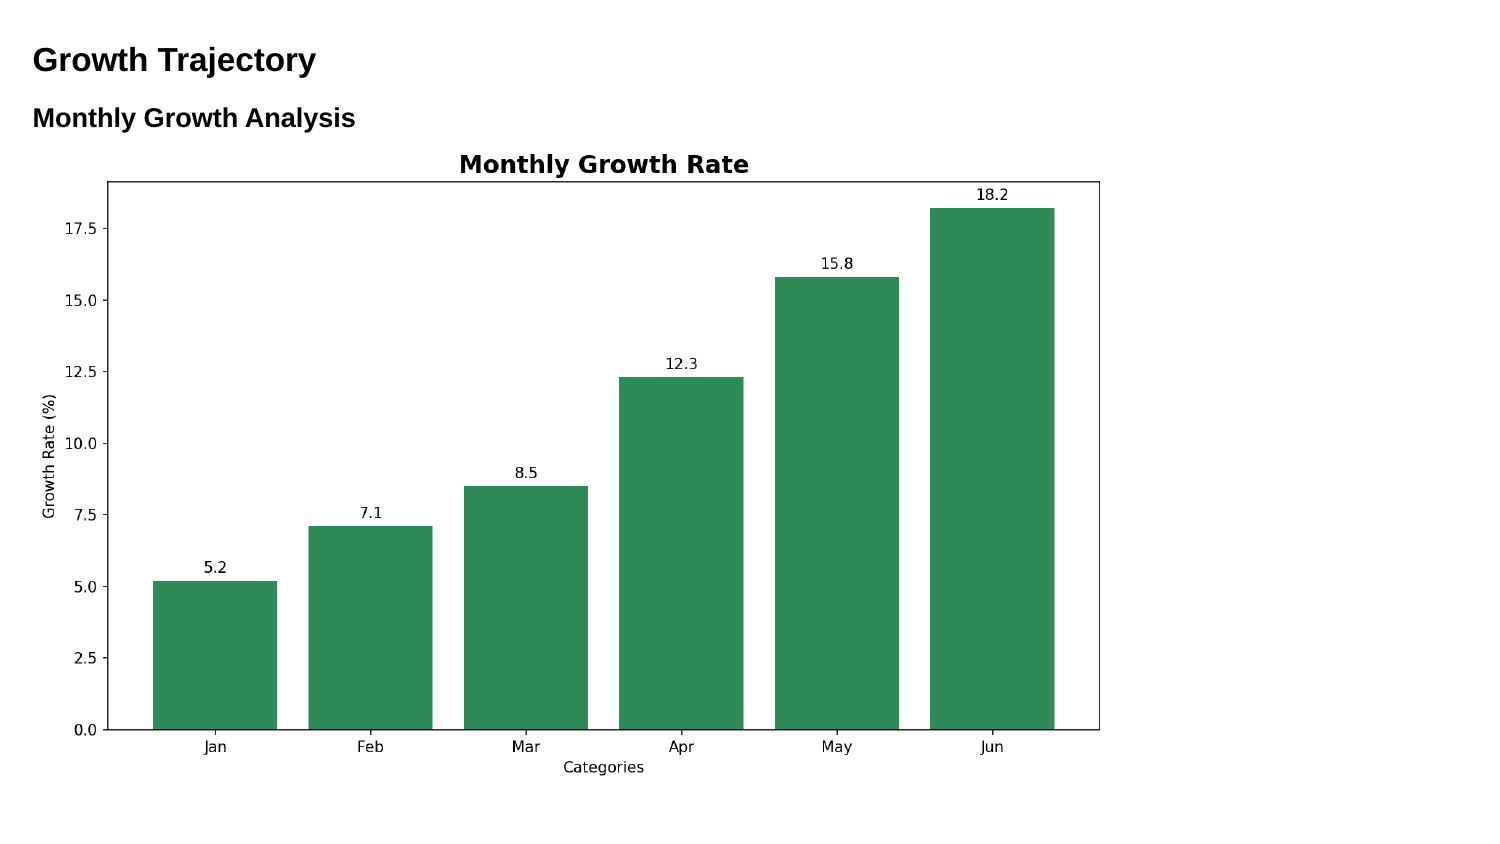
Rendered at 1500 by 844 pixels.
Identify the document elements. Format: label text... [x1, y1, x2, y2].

picture [32, 143, 1110, 787]
text_box Monthly Growth Analysis [32, 93, 1500, 133]
text_box Growth Trajectory [32, 29, 1500, 78]
